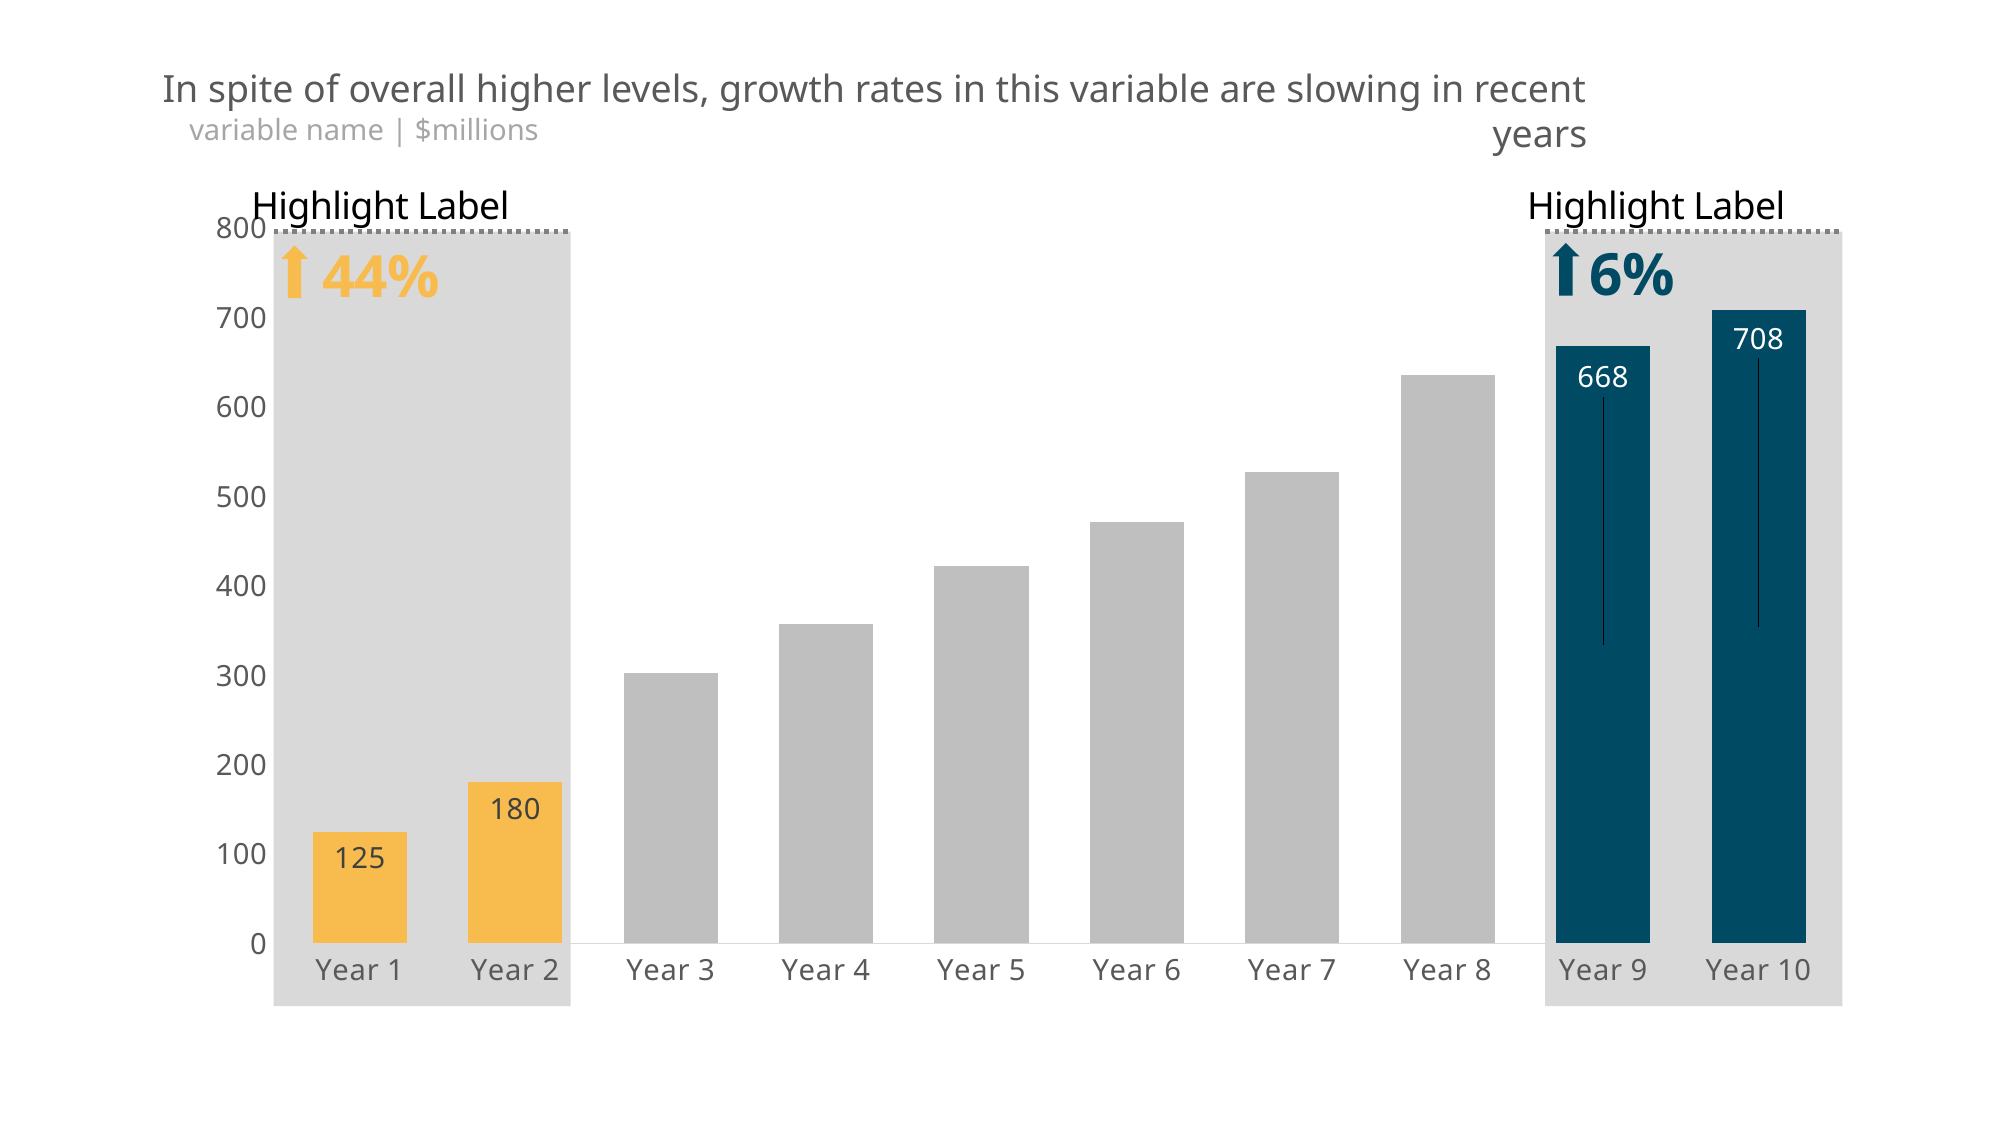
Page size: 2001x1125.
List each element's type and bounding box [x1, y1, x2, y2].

text_box [75, 58, 1871, 1007]
